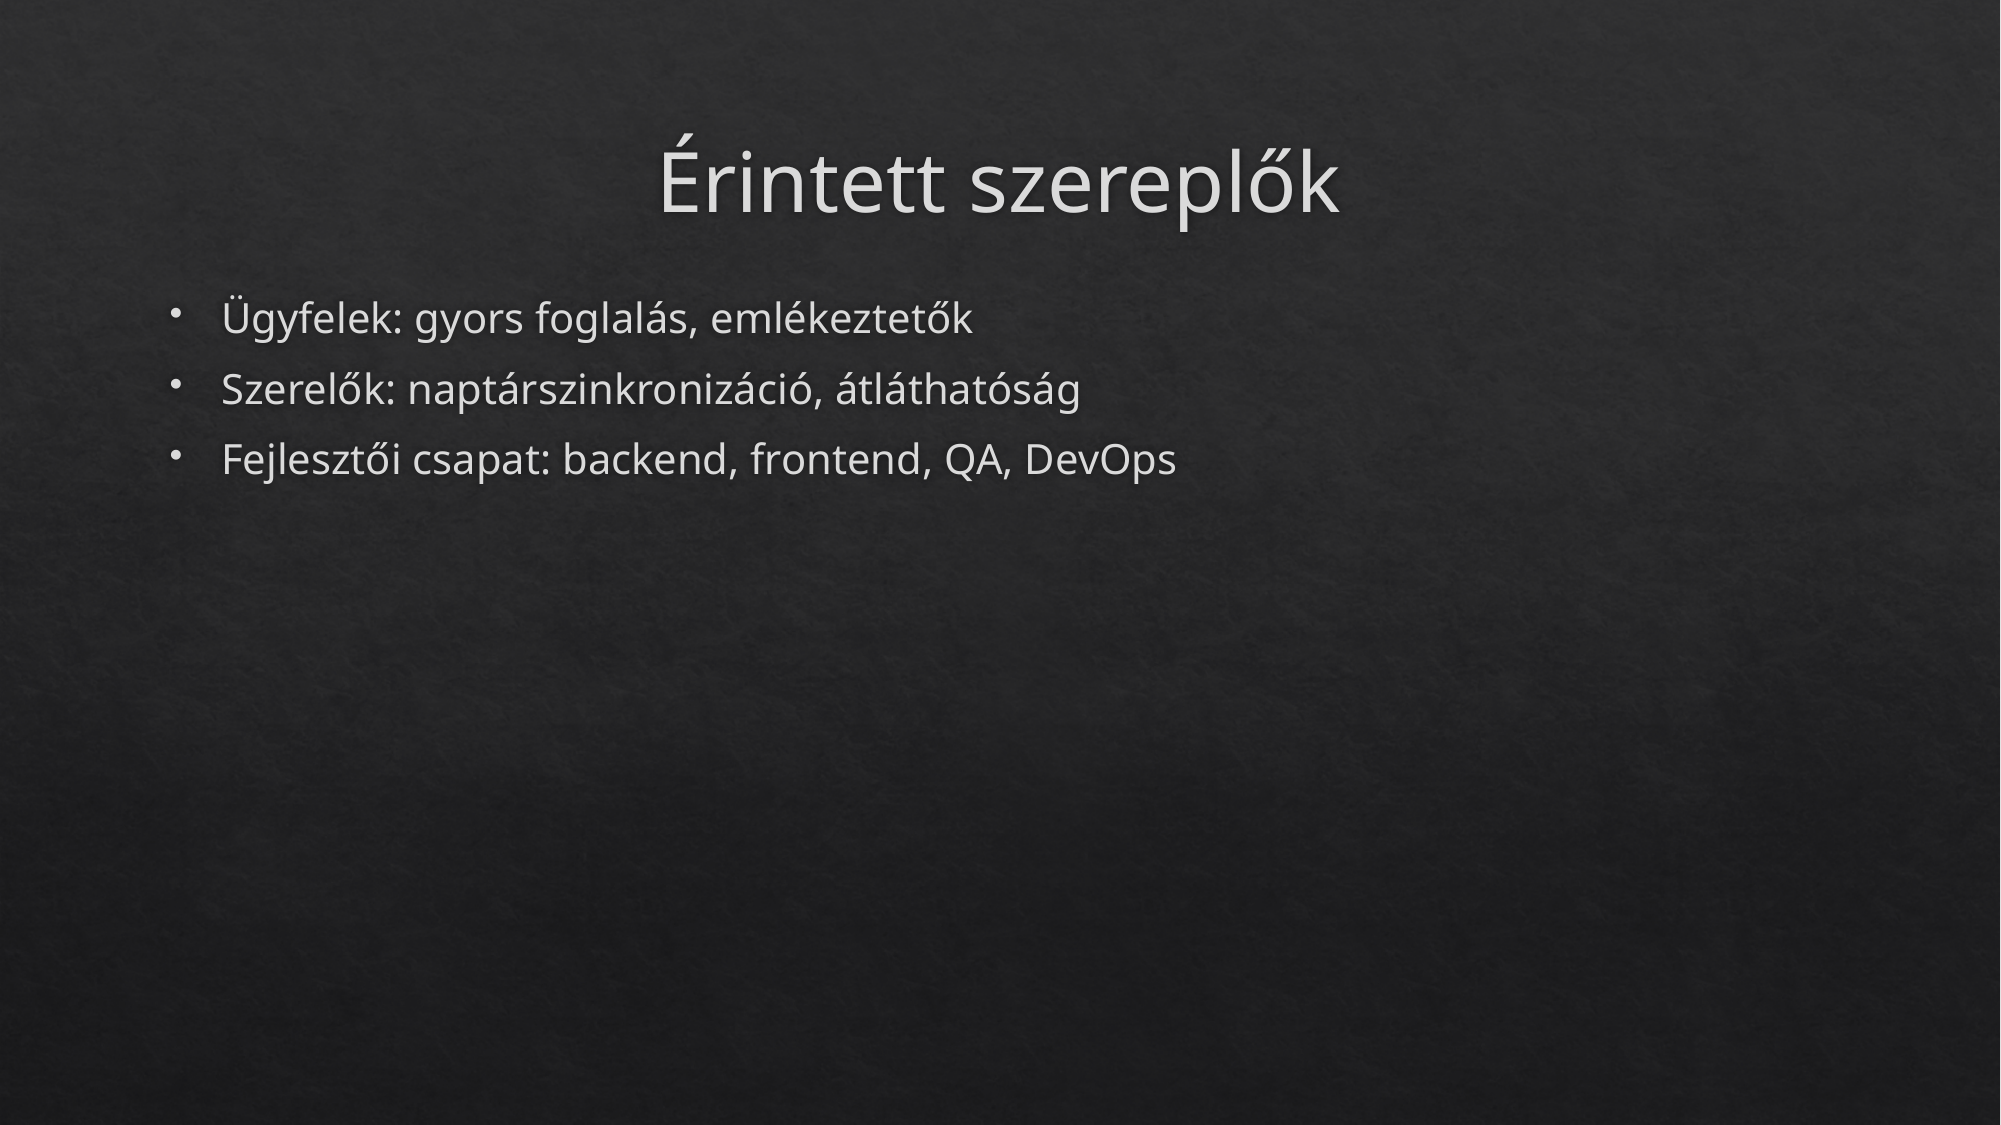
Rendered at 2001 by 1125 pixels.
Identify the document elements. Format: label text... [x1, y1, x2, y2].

list Ügyfelek: gyors foglalás, emlékeztetők Szerelők: naptárszinkronizáció, átláthatóság Fejlesztői csapat: backend, frontend, QA, DevOps [149, 284, 1849, 950]
title Érintett szereplők [149, 99, 1849, 260]
